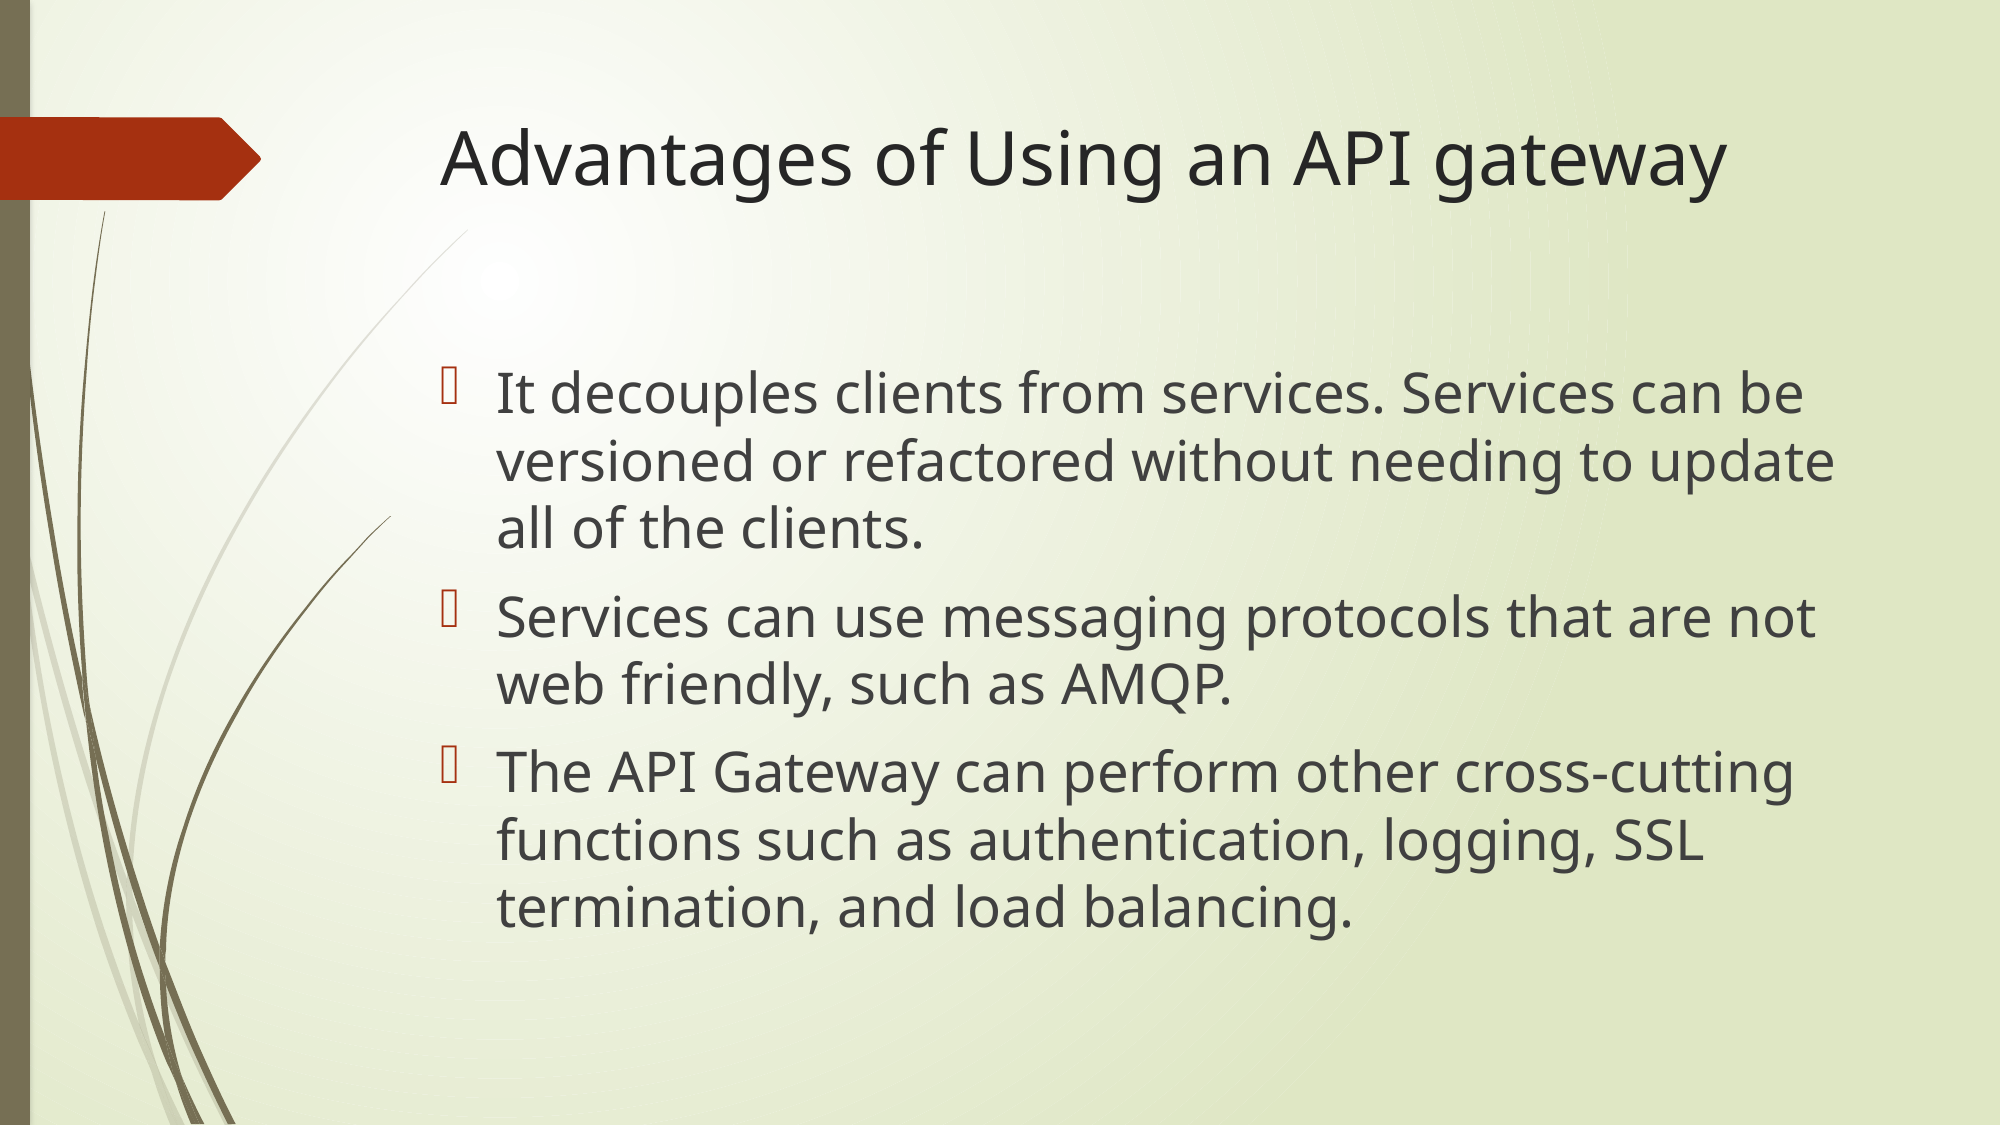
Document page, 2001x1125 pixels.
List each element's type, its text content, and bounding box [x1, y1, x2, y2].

title Advantages of Using an API gateway [425, 102, 1888, 313]
list It decouples clients from services. Services can be versioned or refactored without needing to update all of the clients. Services can use messaging protocols that are not web friendly, such as AMQP. The API Gateway can perform other cross-cutting functions such as authentication, logging, SSL termination, and load balancing. [424, 350, 1888, 970]
